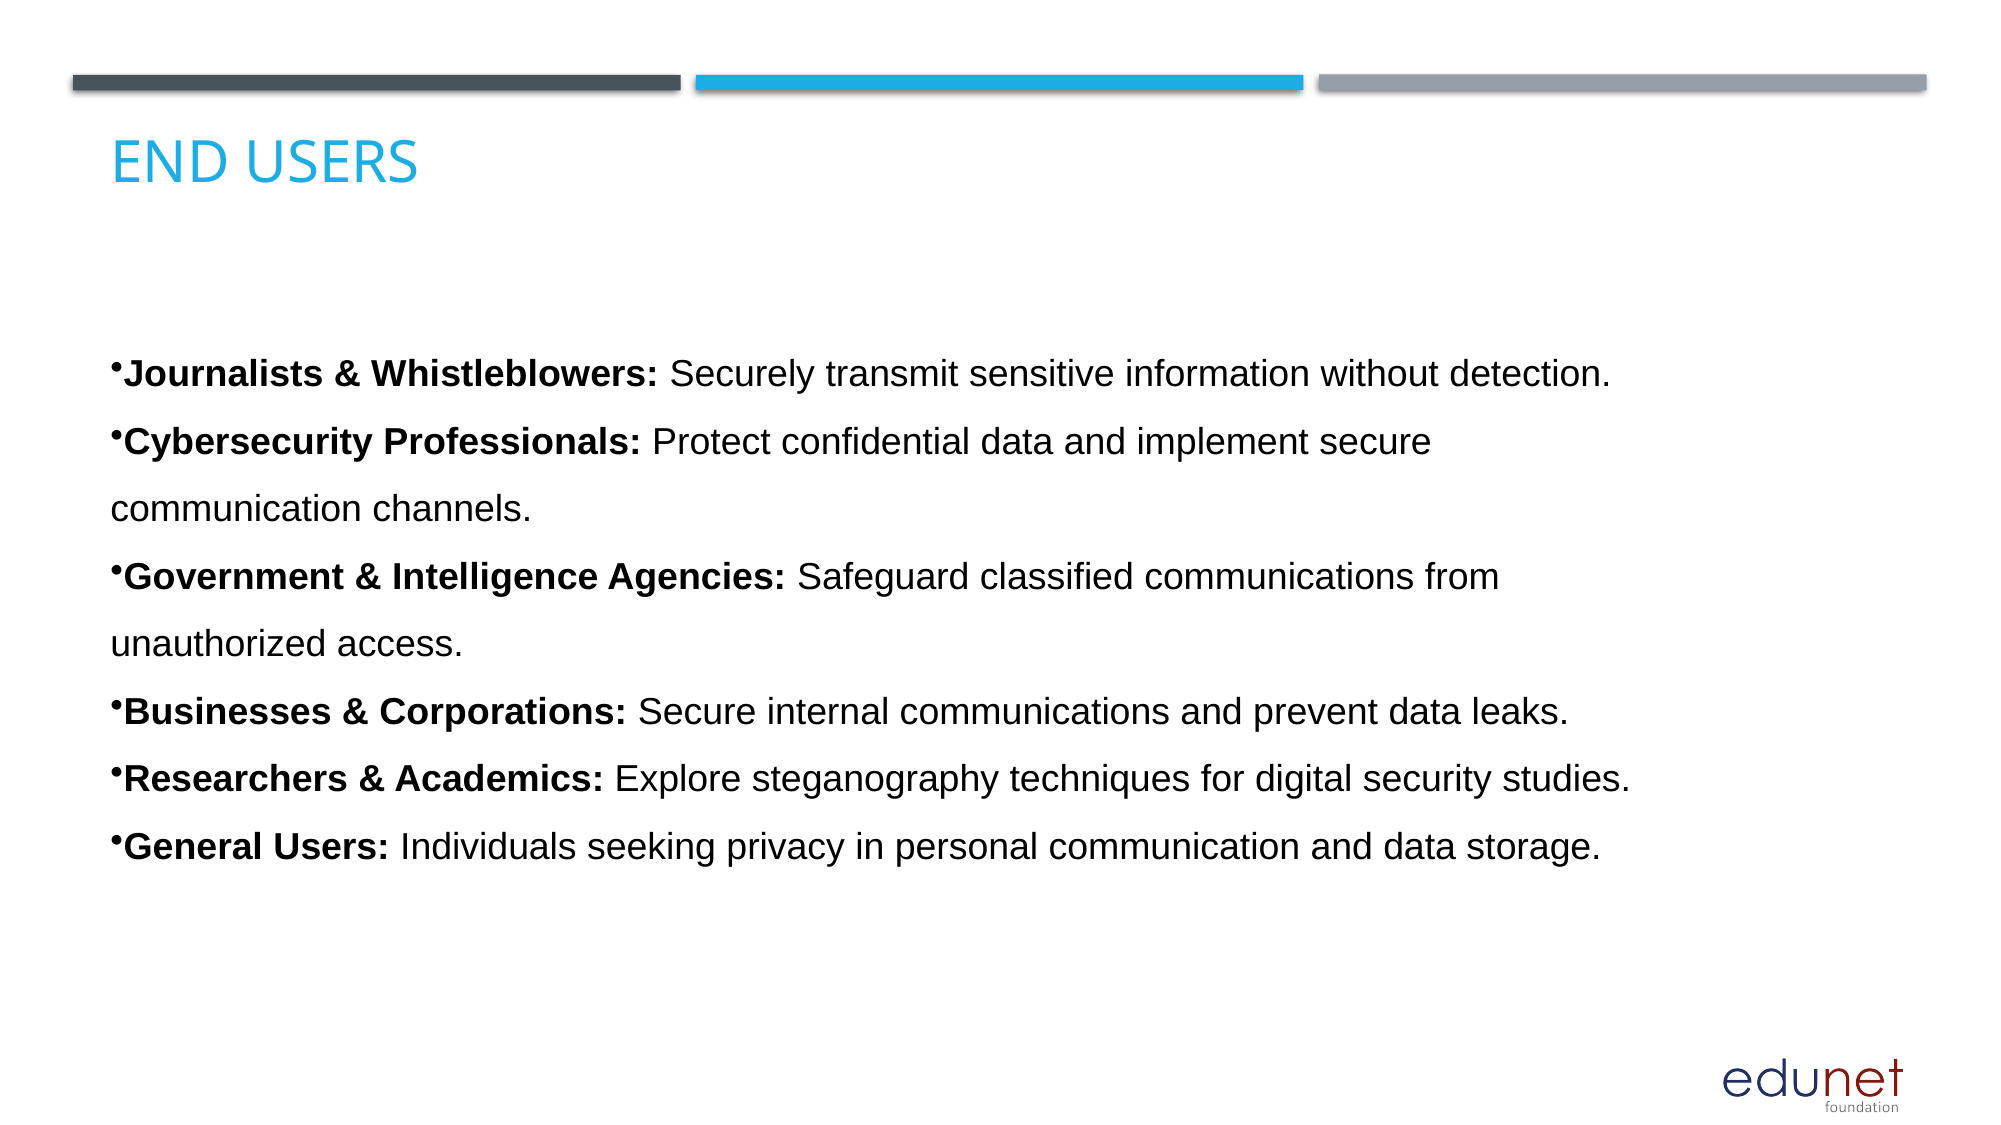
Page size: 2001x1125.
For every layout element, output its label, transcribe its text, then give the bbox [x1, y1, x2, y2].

list Journalists & Whistleblowers: Securely transmit sensitive information without detection. Cybersecurity Professionals: Protect confidential data and implement secure communication channels. Government & Intelligence Agencies: Safeguard classified communications from unauthorized access. Businesses & Corporations: Secure internal communications and prevent data leaks. Researchers & Academics: Explore steganography techniques for digital security studies. General Users: Individuals seeking privacy in personal communication and data storage. [95, 270, 1684, 924]
picture [1719, 1056, 1905, 1116]
title End users [95, 115, 1905, 203]
